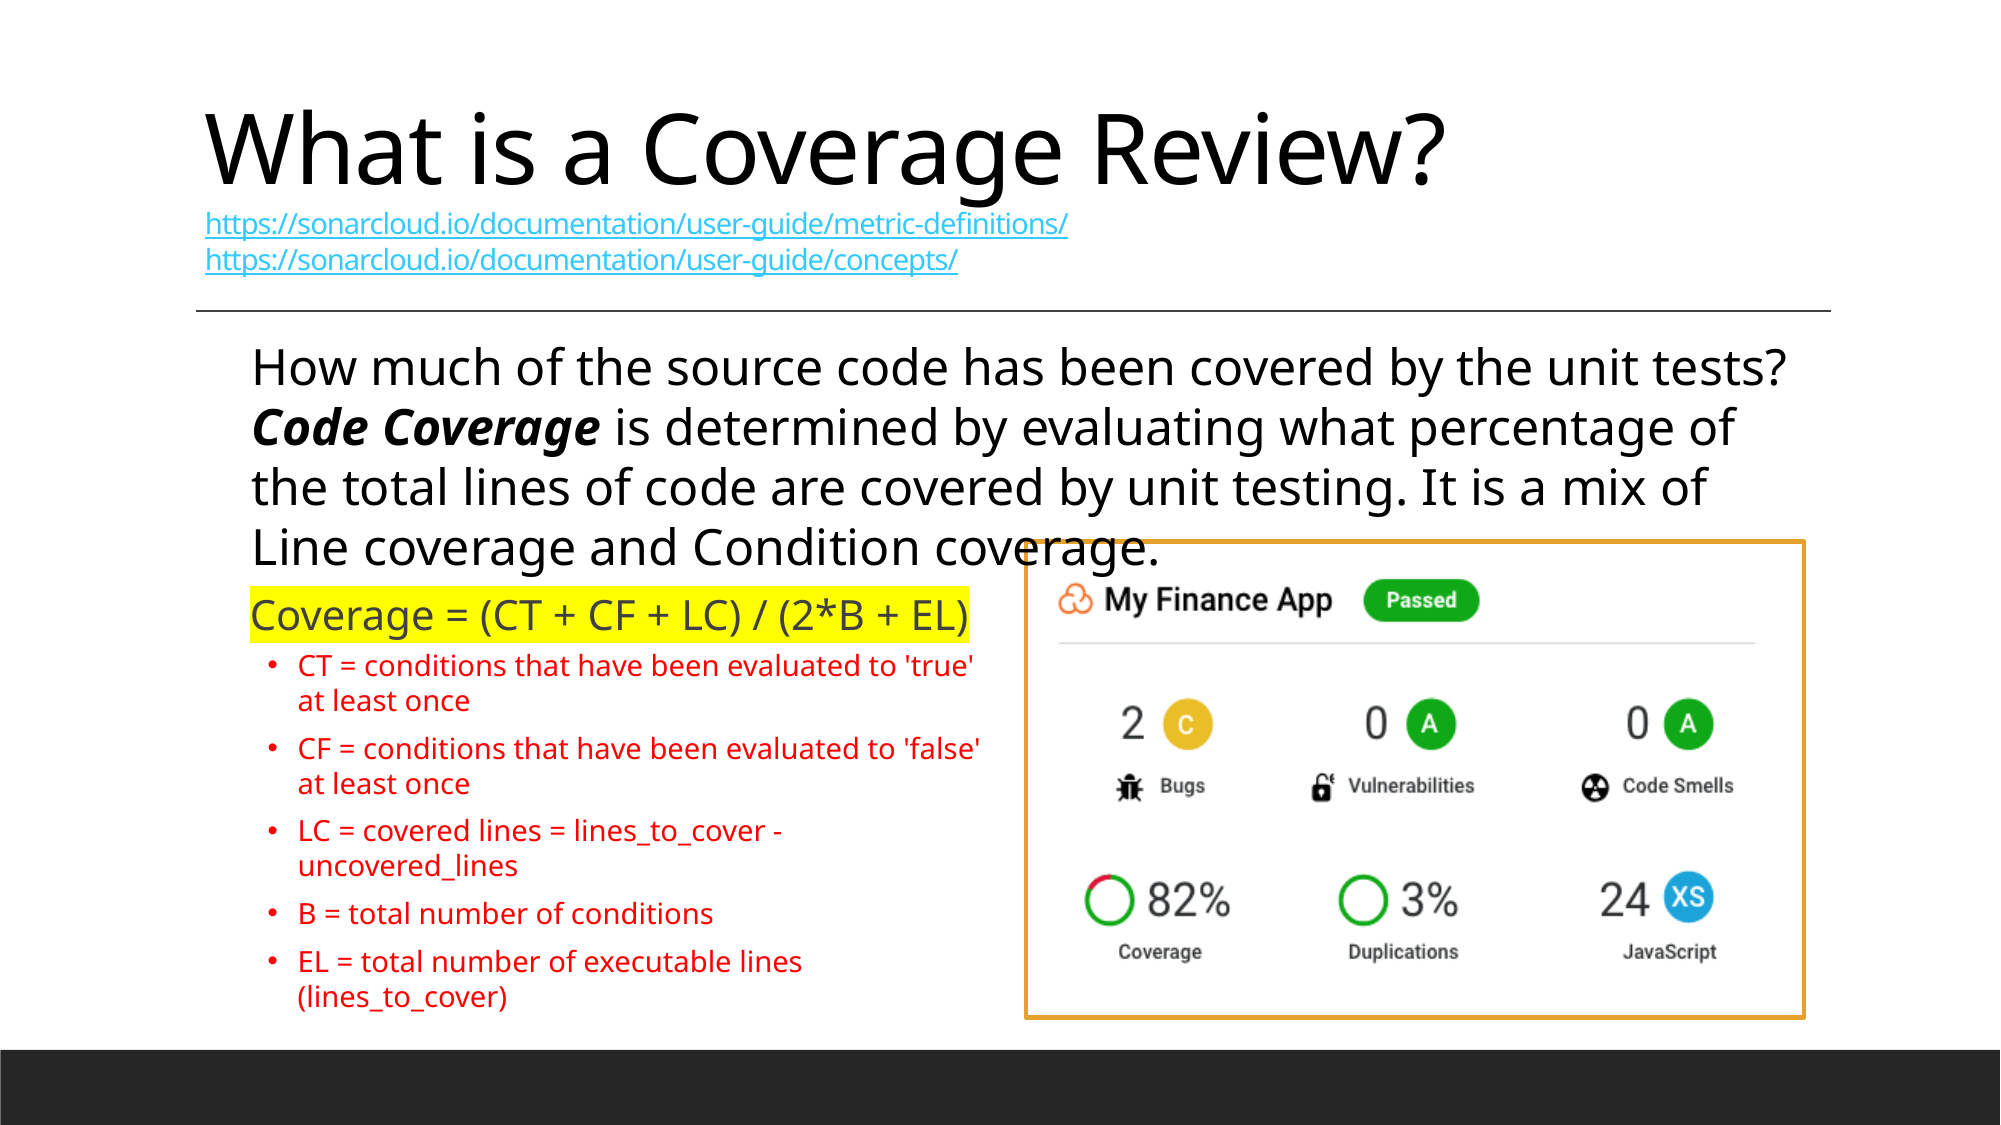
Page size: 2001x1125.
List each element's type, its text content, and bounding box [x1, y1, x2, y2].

title What is a Coverage Review? https://sonarcloud.io/documentation/user-guide/metric-definitions/ https://sonarcloud.io/documentation/user-guide/concepts/ [190, 47, 1771, 285]
picture [1027, 543, 1803, 1016]
list Coverage = (CT + CF + LC) / (2*B + EL) CT = conditions that have been evaluated to 'true' at least once CF = conditions that have been evaluated to 'false' at least once LC = covered lines = lines_to_cover - uncovered_lines B = total number of conditions EL = total number of executable lines (lines_to_cover) [204, 562, 999, 1035]
text_box How much of the source code has been covered by the unit tests? Code Coverage is determined by evaluating what percentage of the total lines of code are covered by unit testing. It is a mix of Line coverage and Condition coverage. [237, 309, 1826, 602]
